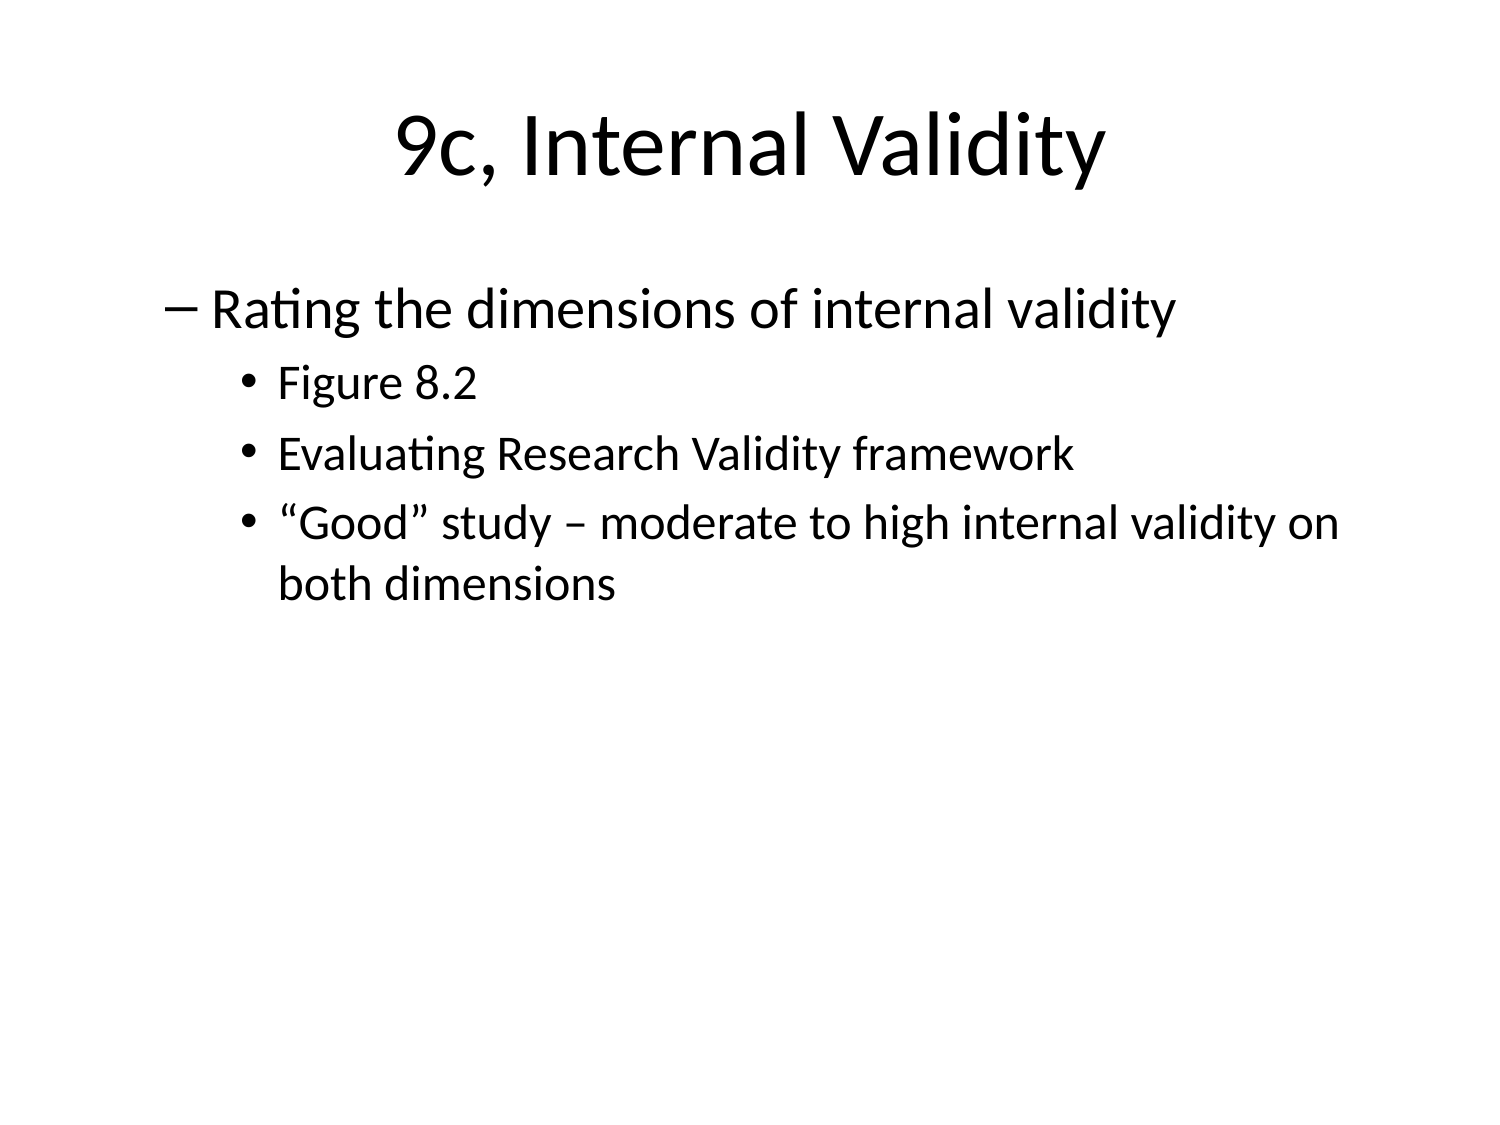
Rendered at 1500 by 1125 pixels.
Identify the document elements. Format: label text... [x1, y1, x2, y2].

list Rating the dimensions of internal validity Figure 8.2 Evaluating Research Validity framework “Good” study – moderate to high internal validity on both dimensions [75, 262, 1425, 1005]
title 9c, Internal Validity [75, 45, 1425, 233]
